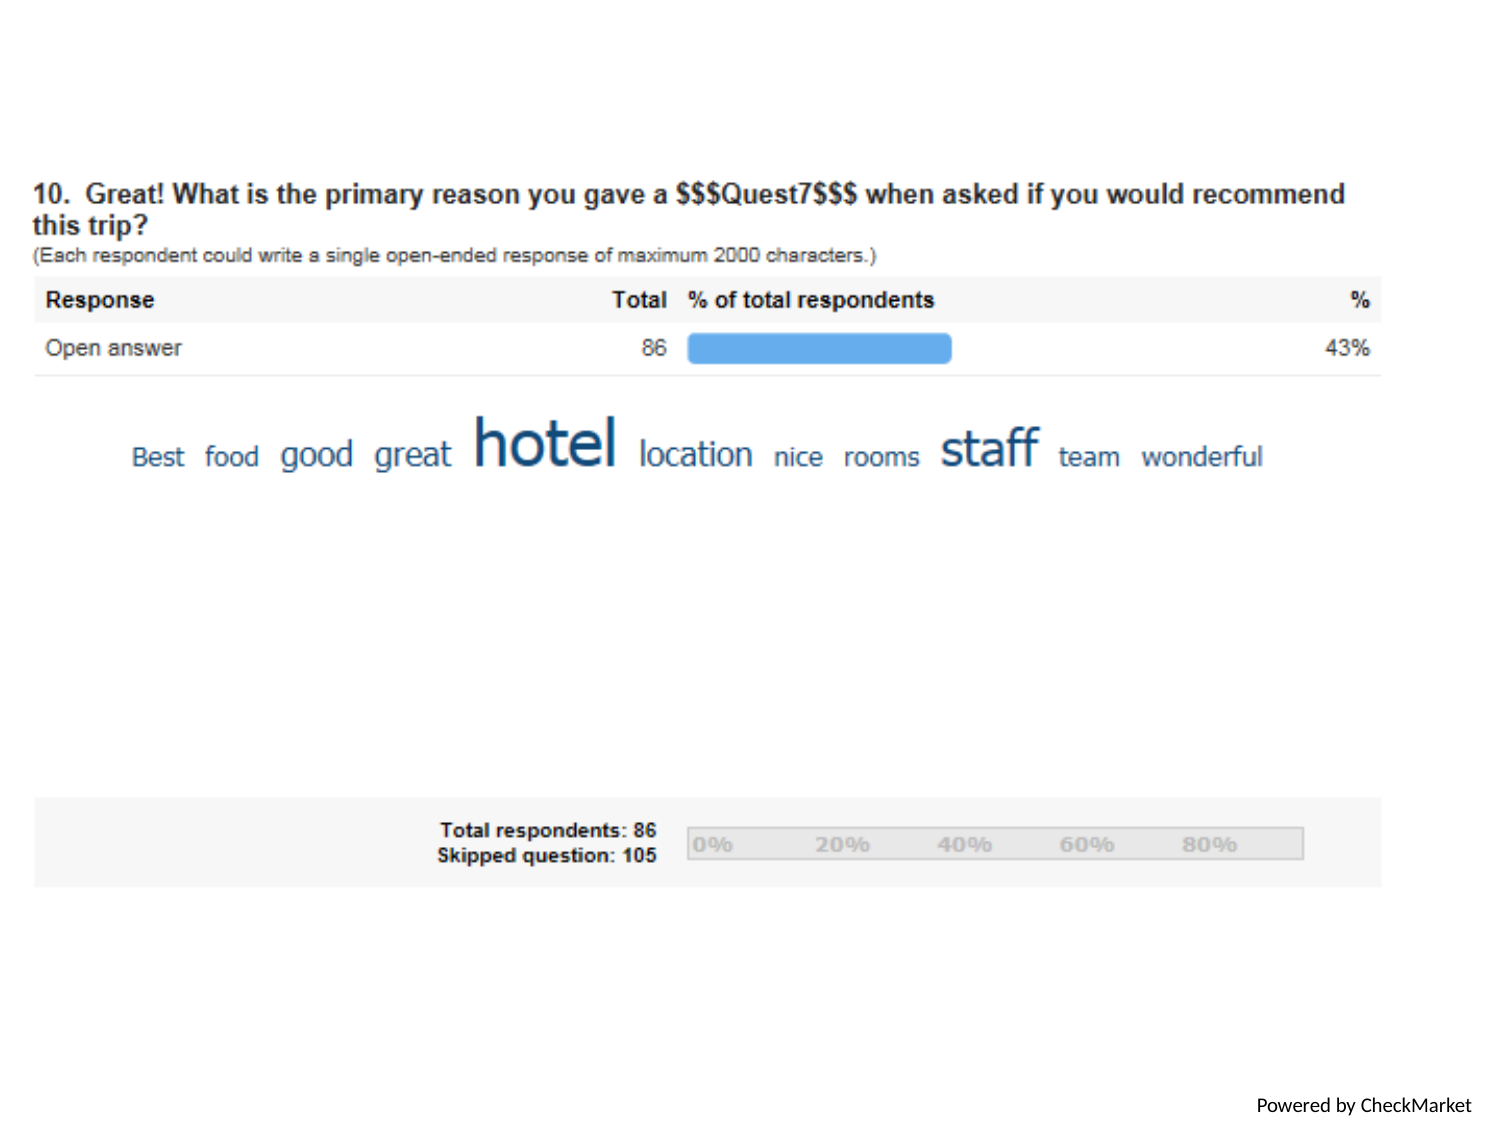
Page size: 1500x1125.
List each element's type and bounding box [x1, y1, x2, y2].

picture [30, 176, 1386, 919]
